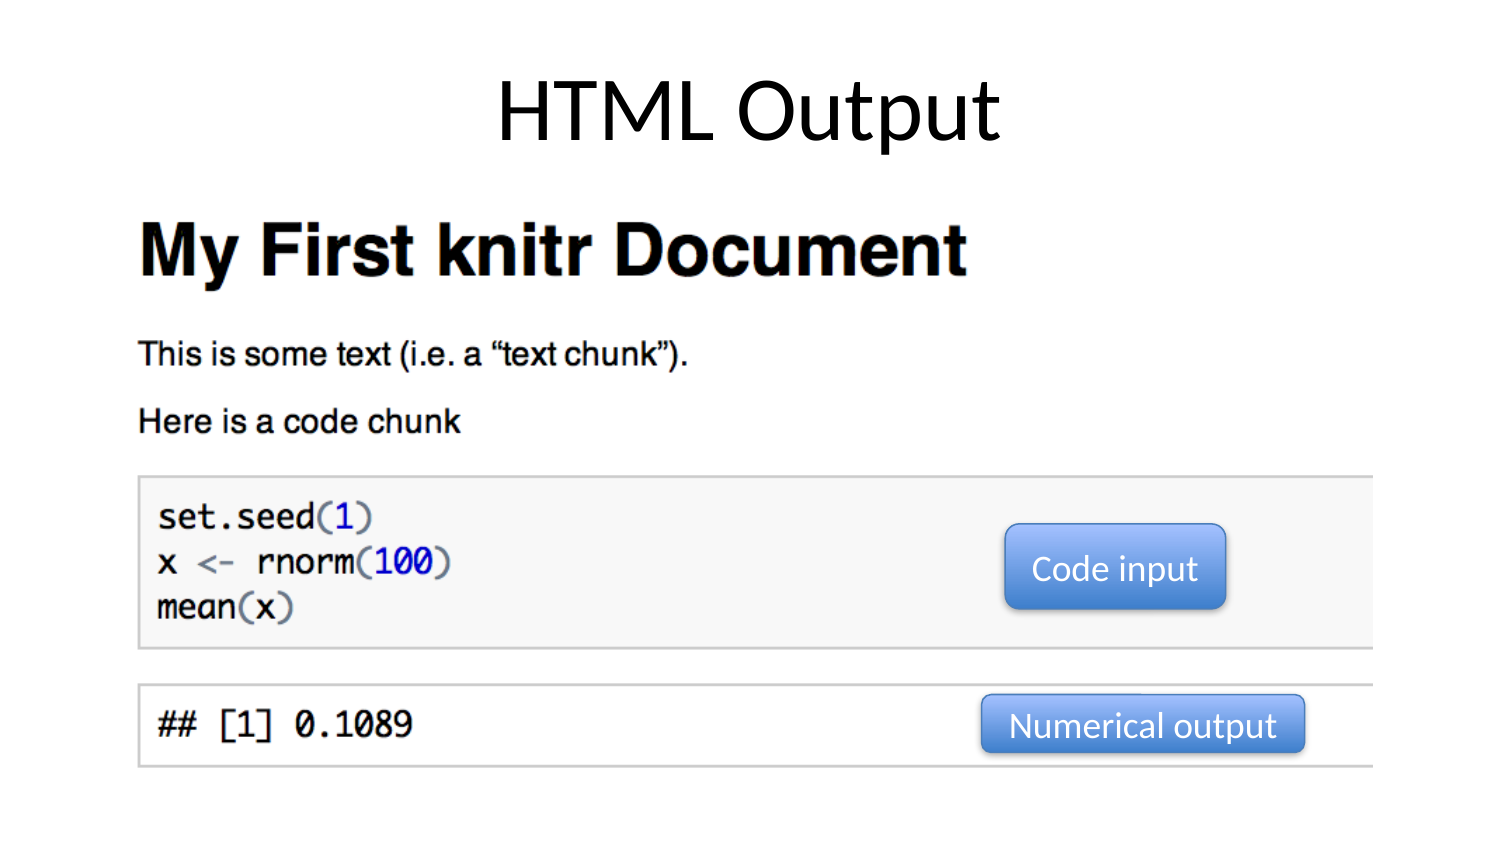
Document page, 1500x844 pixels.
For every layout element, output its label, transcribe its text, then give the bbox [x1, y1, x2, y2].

title HTML Output [75, 33, 1425, 175]
picture [120, 197, 1373, 796]
